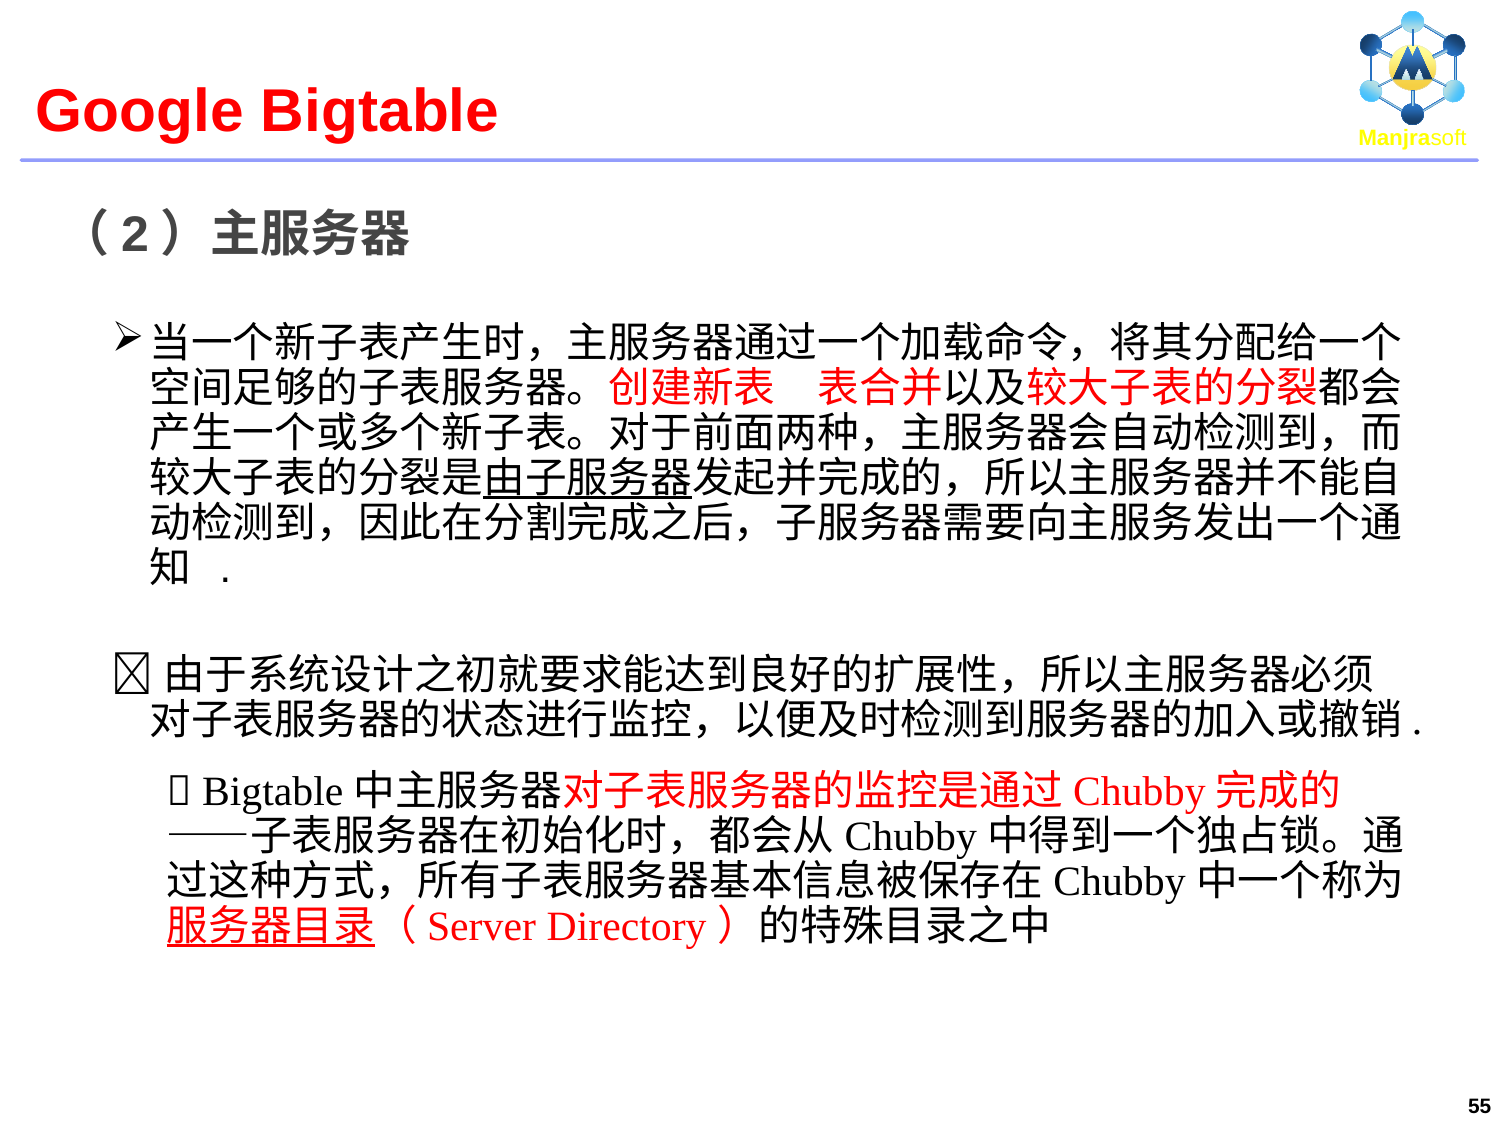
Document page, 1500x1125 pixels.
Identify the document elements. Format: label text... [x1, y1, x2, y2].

text_box （2）主服务器 [44, 194, 426, 270]
text_box  Bigtable中主服务器对子表服务器的监控是通过Chubby完成的——子表服务器在初始化时，都会从Chubby中得到一个独占锁。通过这种方式，所有子表服务器基本信息被保存在Chubby中一个称为服务器目录（Server Directory）的特殊目录之中 [87, 762, 1426, 969]
title Google Bigtable [26, 0, 1479, 145]
text_box 当一个新子表产生时，主服务器通过一个加载命令，将其分配给一个空间足够的子表服务器。创建新表、表合并以及较大子表的分裂都会产生一个或多个新子表。对于前面两种，主服务器会自动检测到，而较大子表的分裂是由子服务器发起并完成的，所以主服务器并不能自动检测到，因此在分割完成之后，子服务器需要向主服务发出一个通知 . 由于系统设计之初就要求能达到良好的扩展性，所以主服务器必须对子表服务器的状态进行监控，以便及时检测到服务器的加入或撤销. [87, 314, 1426, 738]
slide_number 55 [1364, 1093, 1500, 1120]
